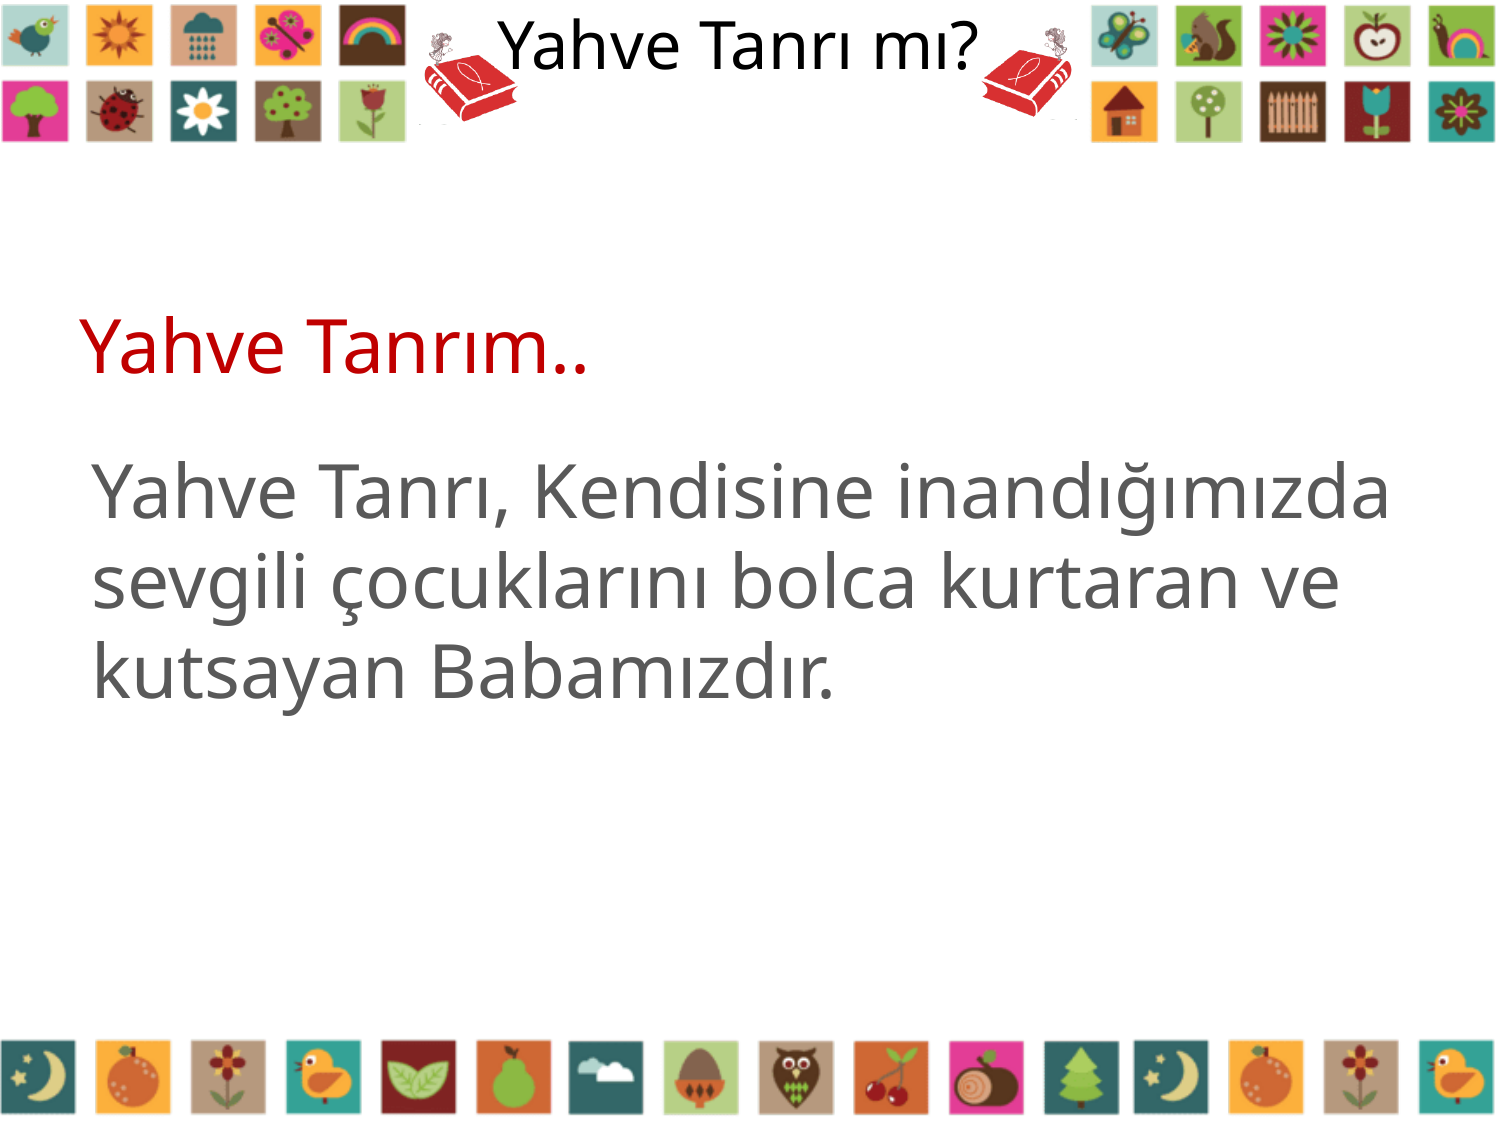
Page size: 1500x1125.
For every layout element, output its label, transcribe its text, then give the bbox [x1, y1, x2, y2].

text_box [0, 1028, 1500, 1118]
text_box Yahve Tanrım.. [64, 290, 1412, 396]
picture [0, 3, 550, 150]
text_box Yahve Tanrı, Kendisine inandığımızda sevgili çocuklarını bolca kurtaran ve kutsayan Babamızdır. [76, 436, 1424, 722]
picture [950, 3, 1500, 150]
text_box Yahve Tanrı mı? [414, 0, 1080, 91]
